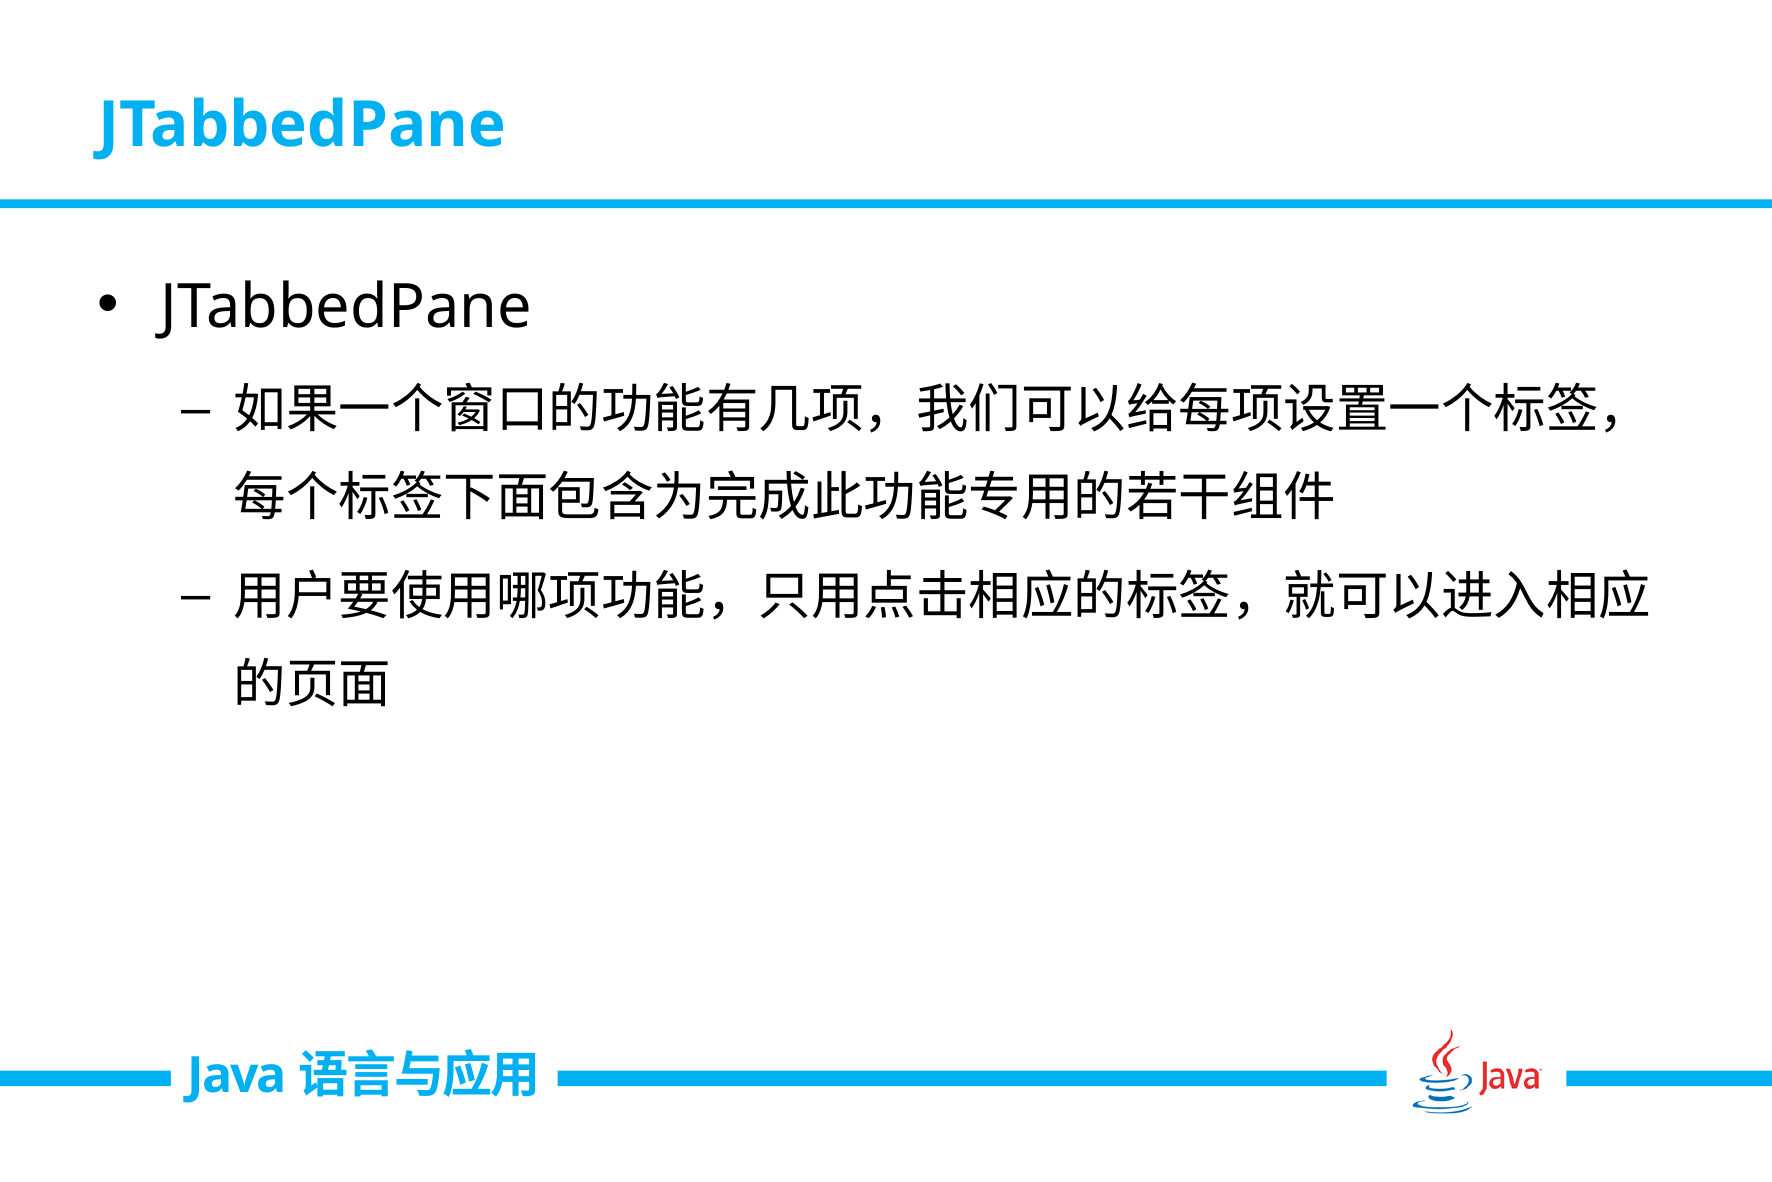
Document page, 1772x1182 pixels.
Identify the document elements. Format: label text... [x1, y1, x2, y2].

title JTabbedPane [80, 73, 1677, 168]
picture [1386, 1019, 1567, 1117]
list JTabbedPane 如果一个窗口的功能有几项，我们可以给每项设置一个标签，每个标签下面包含为完成此功能专用的若干组件 用户要使用哪项功能，只用点击相应的标签，就可以进入相应的页面 [80, 228, 1677, 1009]
